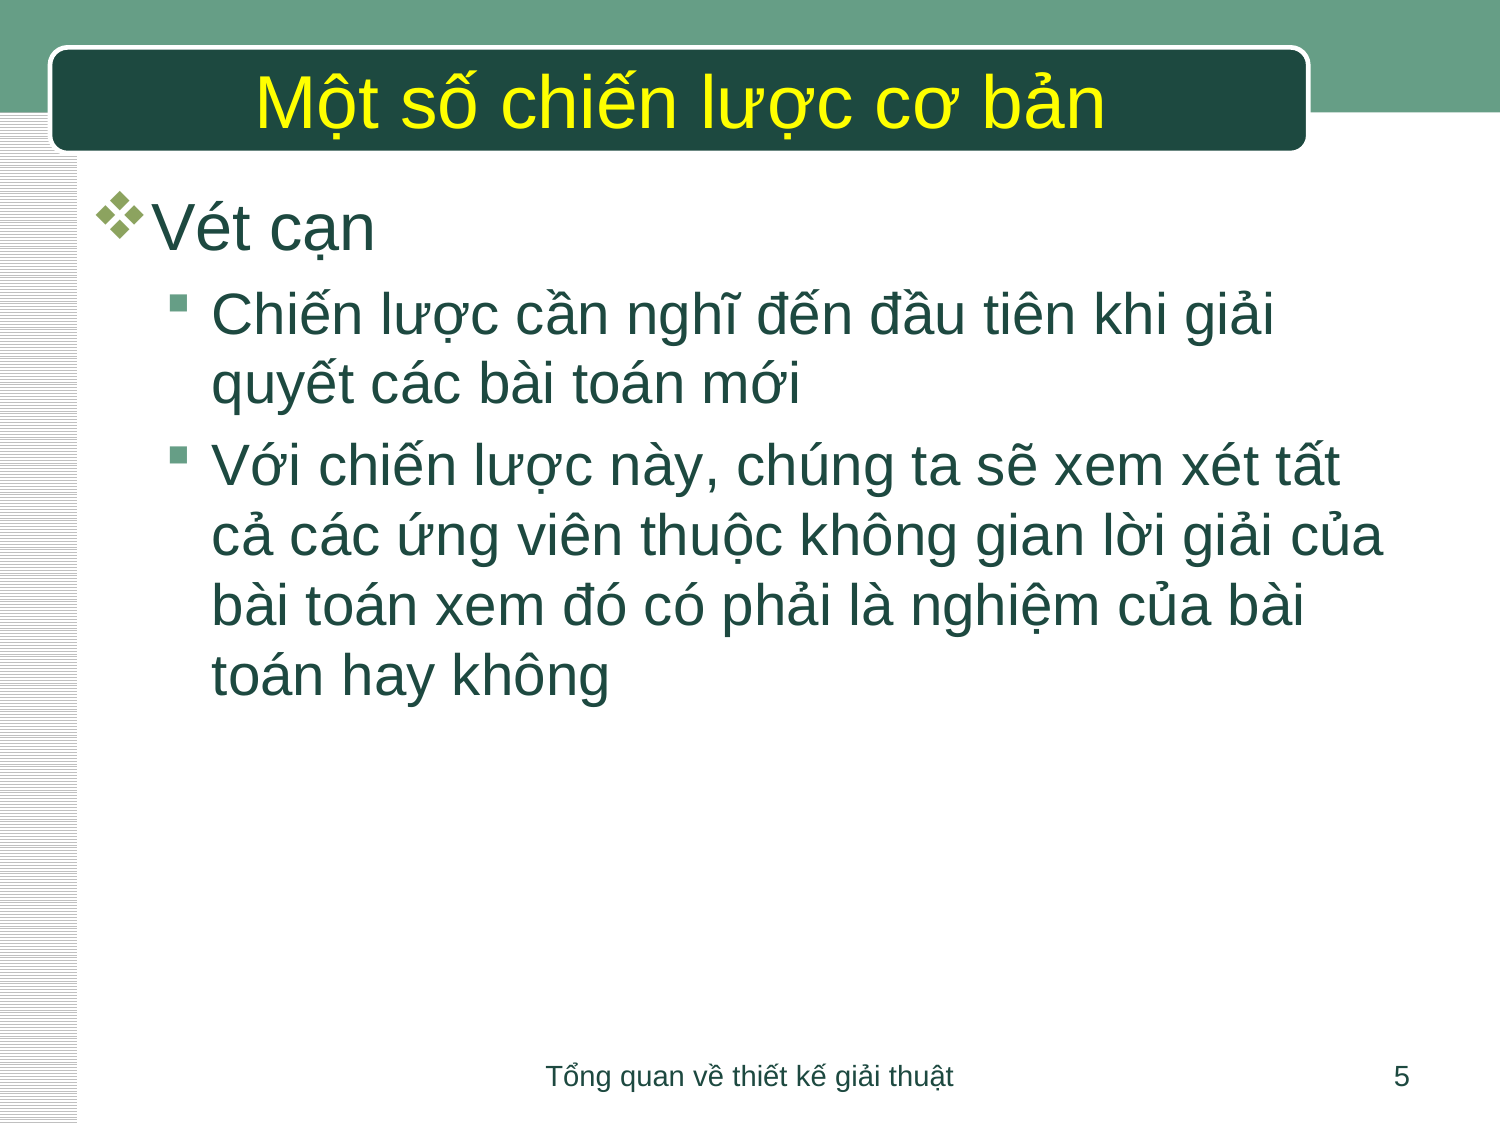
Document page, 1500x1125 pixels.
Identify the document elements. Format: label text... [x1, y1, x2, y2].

list Vét cạn Chiến lược cần nghĩ đến đầu tiên khi giải quyết các bài toán mới Với chiến lược này, chúng ta sẽ xem xét tất cả các ứng viên thuộc không gian lời giải của bài toán xem đó có phải là nghiệm của bài toán hay không [75, 176, 1425, 1038]
slide_number 5 [1074, 1050, 1425, 1103]
title Một số chiến lược cơ bản [75, 52, 1288, 145]
footer Tổng quan về thiết kế giải thuật [512, 1050, 988, 1103]
